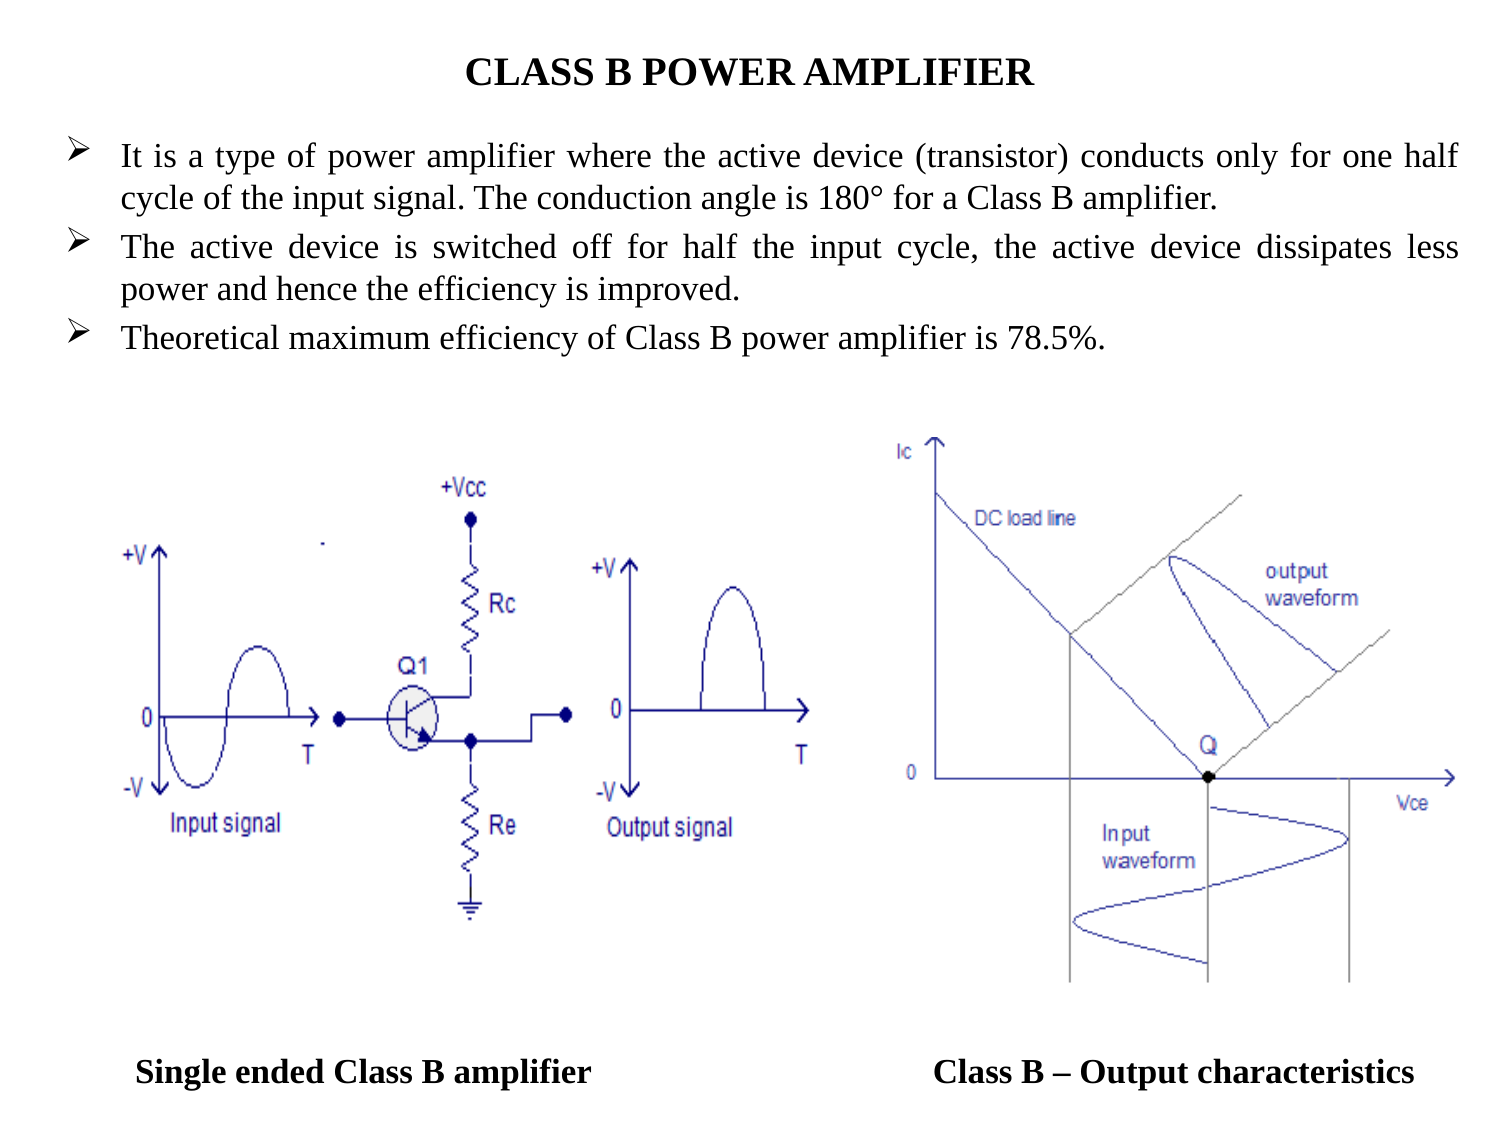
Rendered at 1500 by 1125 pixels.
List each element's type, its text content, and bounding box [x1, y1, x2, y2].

picture [845, 437, 1476, 988]
picture [79, 462, 826, 938]
list It is a type of power amplifier where the active device (transistor) conducts only for one half cycle of the input signal. The conduction angle is 180° for a Class B amplifier. The active device is switched off for half the input cycle, the active device dissipates less power and hence the efficiency is improved. Theoretical maximum efficiency of Class B power amplifier is 78.5%. Single ended Class B amplifier Class B – Output characteristics [50, 125, 1475, 1100]
title CLASS B POWER AMPLIFIER [75, 37, 1425, 125]
